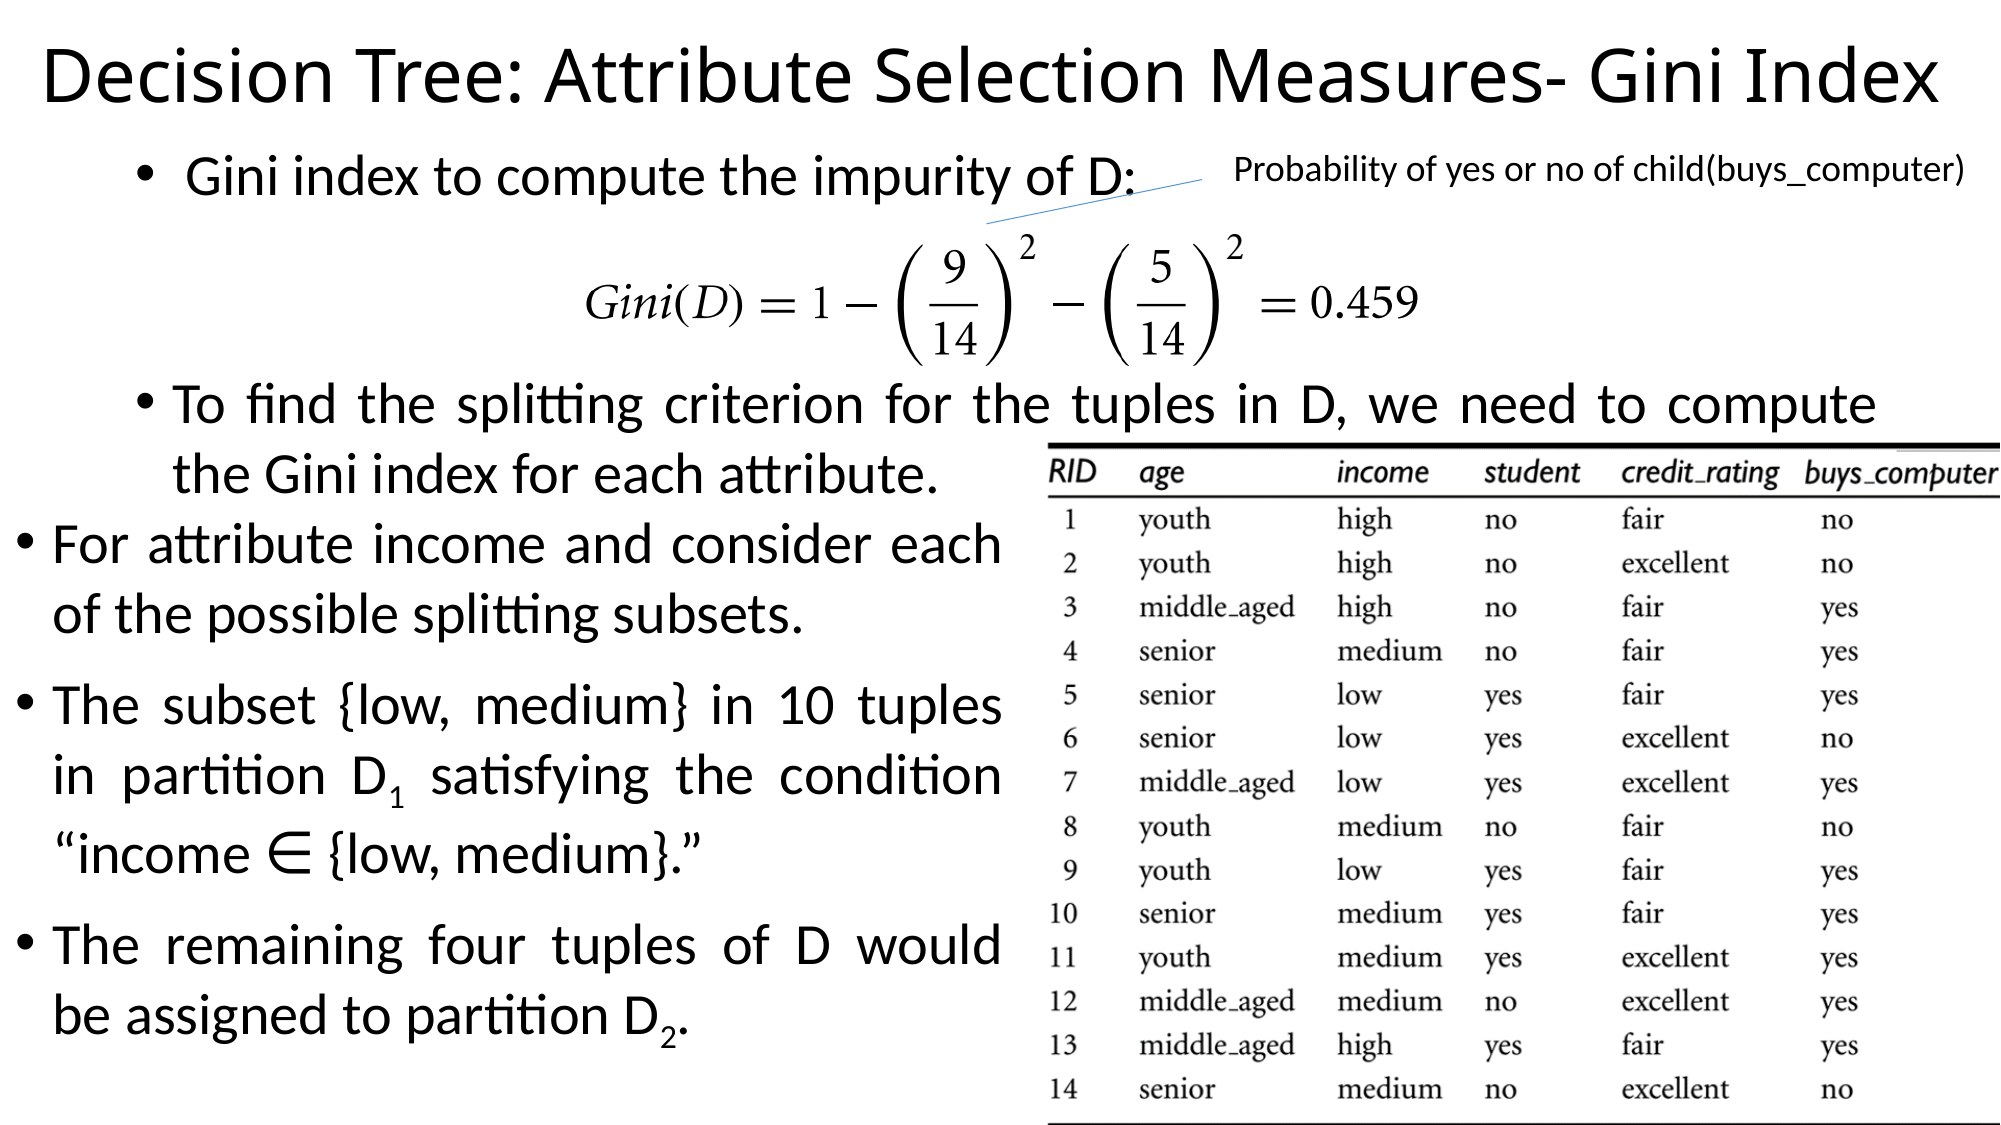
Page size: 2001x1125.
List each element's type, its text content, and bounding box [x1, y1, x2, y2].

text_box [986, 179, 1203, 224]
picture [1042, 442, 2000, 1125]
title Decision Tree: Attribute Selection Measures- Gini Index [16, 19, 1965, 138]
list Gini index to compute the impurity of D: To find the splitting criterion for the tuples in D, we need to compute the Gini index for each attribute. [120, 129, 1895, 1125]
picture [585, 230, 1419, 366]
text_box For attribute income and consider each of the possible splitting subsets. The subset {low, medium} in 10 tuples in partition D1 satisfying the condition “income ∈ {low, medium}.” The remaining four tuples of D would be assigned to partition D2. [0, 498, 1019, 1125]
text_box Probability of yes or no of child(buys_computer) [1218, 137, 1982, 197]
